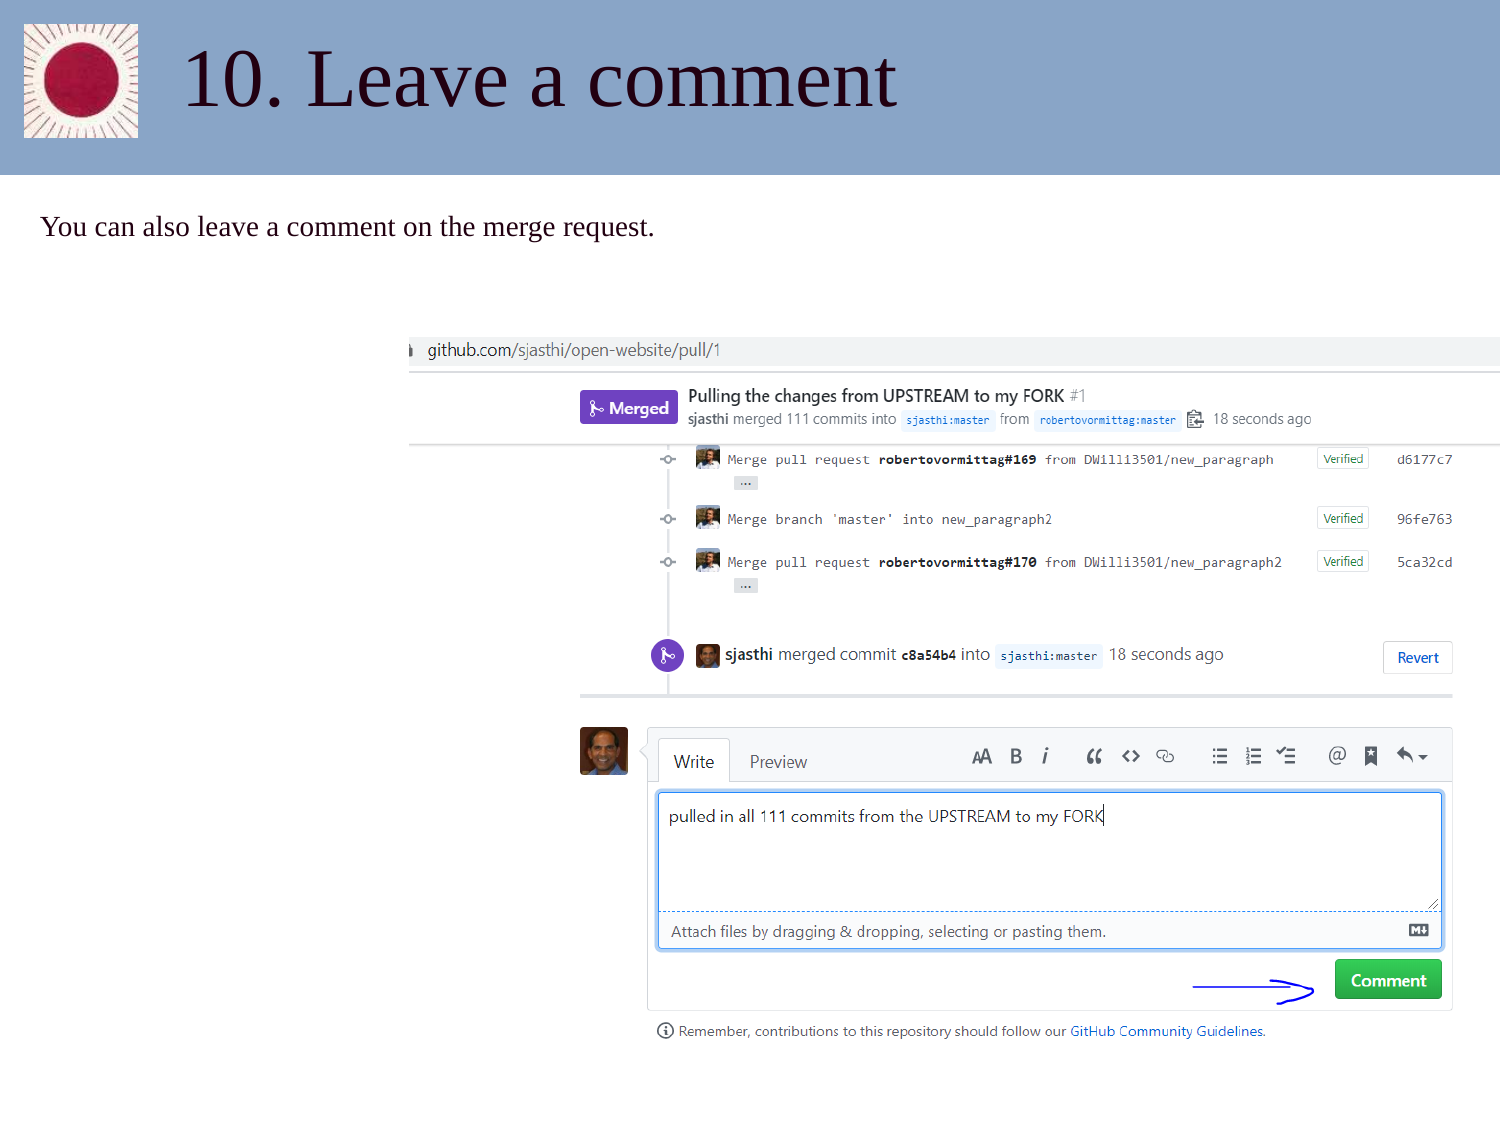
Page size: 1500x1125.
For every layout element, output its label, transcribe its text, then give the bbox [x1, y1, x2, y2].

picture [24, 24, 138, 138]
text_box 10. Leave a comment [166, 16, 914, 131]
picture [409, 337, 1500, 1059]
text_box You can also leave a comment on the merge request. [24, 199, 1475, 250]
